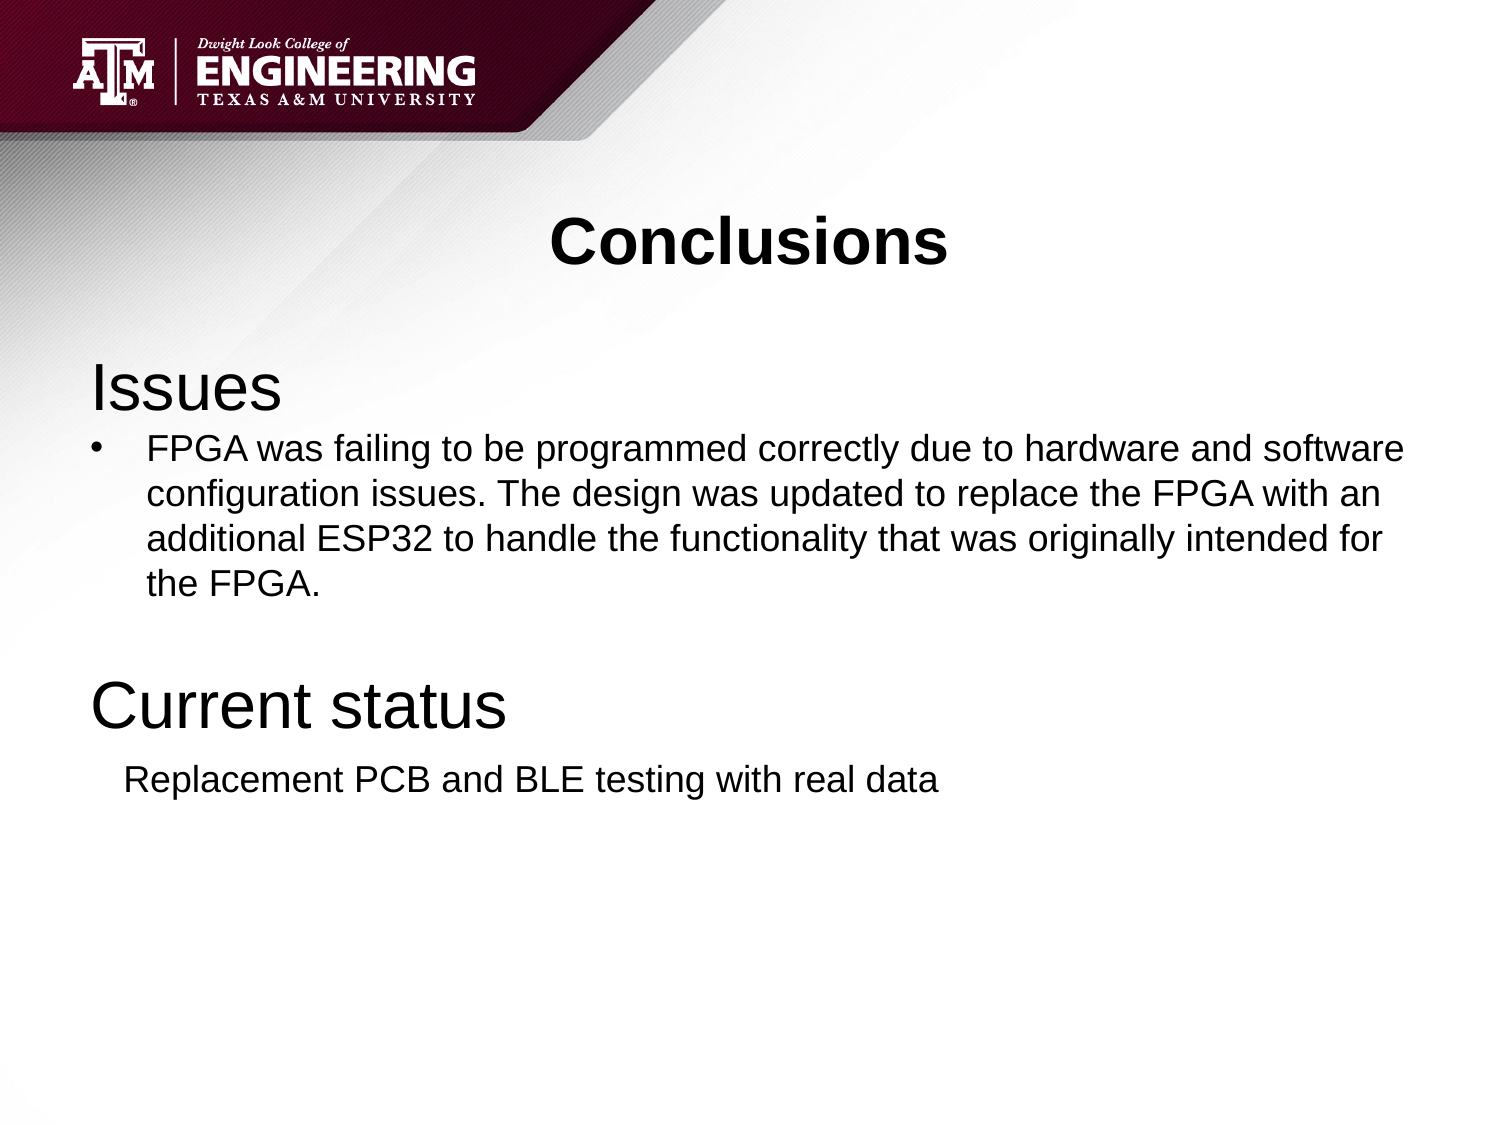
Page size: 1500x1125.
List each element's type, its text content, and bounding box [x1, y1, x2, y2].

title Conclusions [75, 172, 1425, 304]
list Issues FPGA was failing to be programmed correctly due to hardware and software configuration issues. The design was updated to replace the FPGA with an additional ESP32 to handle the functionality that was originally intended for the FPGA. Current status Replacement PCB and BLE testing with real data [75, 336, 1425, 1097]
picture [0, 0, 1500, 1125]
